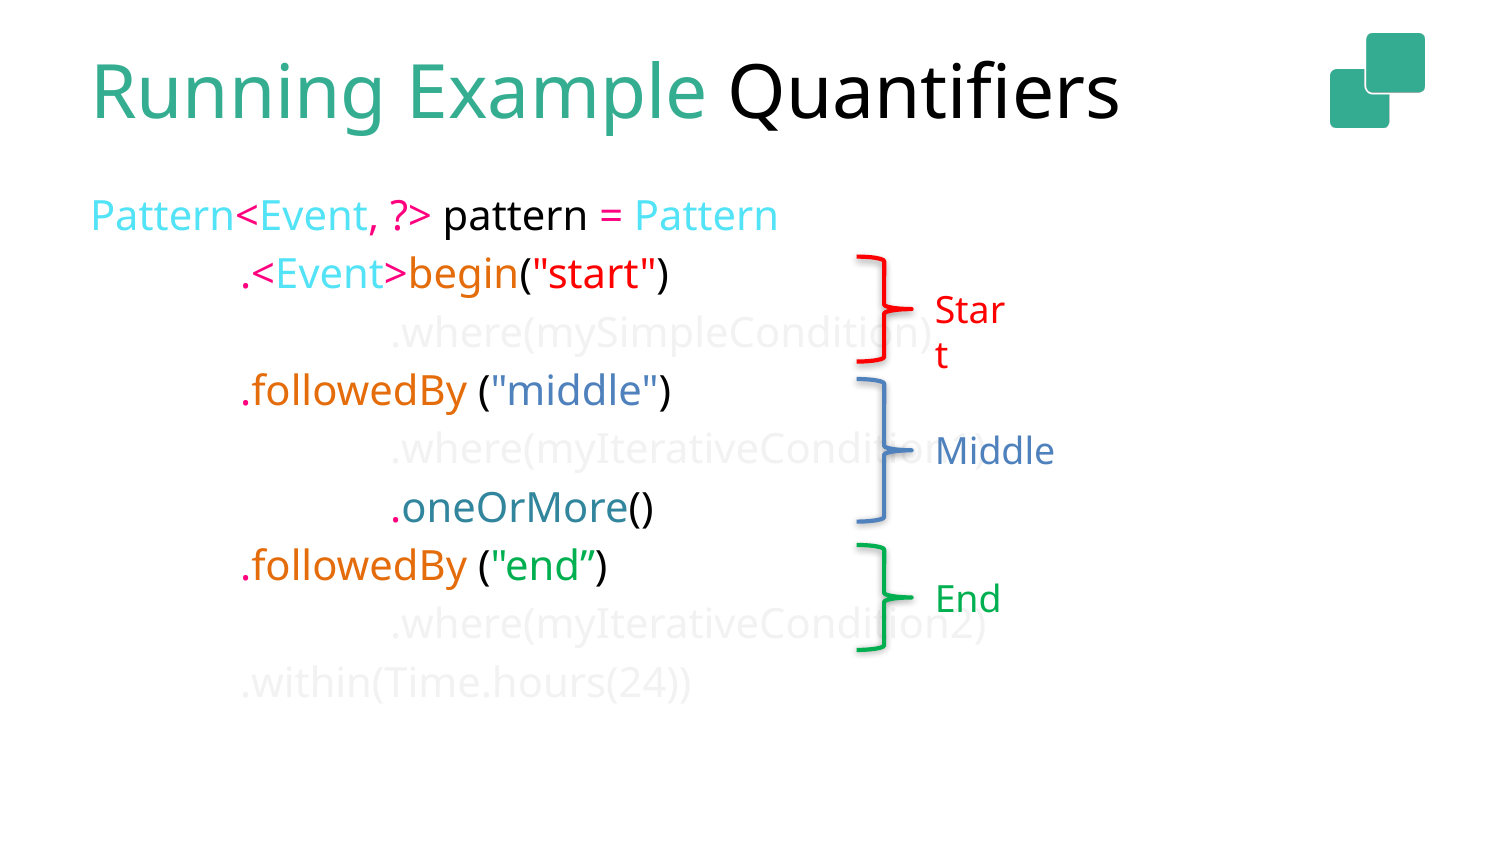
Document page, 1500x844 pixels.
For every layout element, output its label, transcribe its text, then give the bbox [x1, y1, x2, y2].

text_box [856, 256, 1034, 362]
list Pattern<Event, ?> pattern = Pattern .<Event>begin("start") .where(mySimpleCondition) .followedBy ("middle") .where(myIterativeCondition1) .oneOrMore() .followedBy ("end”) .where(myIterativeCondition2) .within(Time.hours(24)) [75, 181, 1425, 739]
picture [1330, 33, 1425, 128]
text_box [856, 378, 1076, 522]
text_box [856, 544, 1034, 651]
title Running Example Quantifiers [75, 33, 1312, 145]
